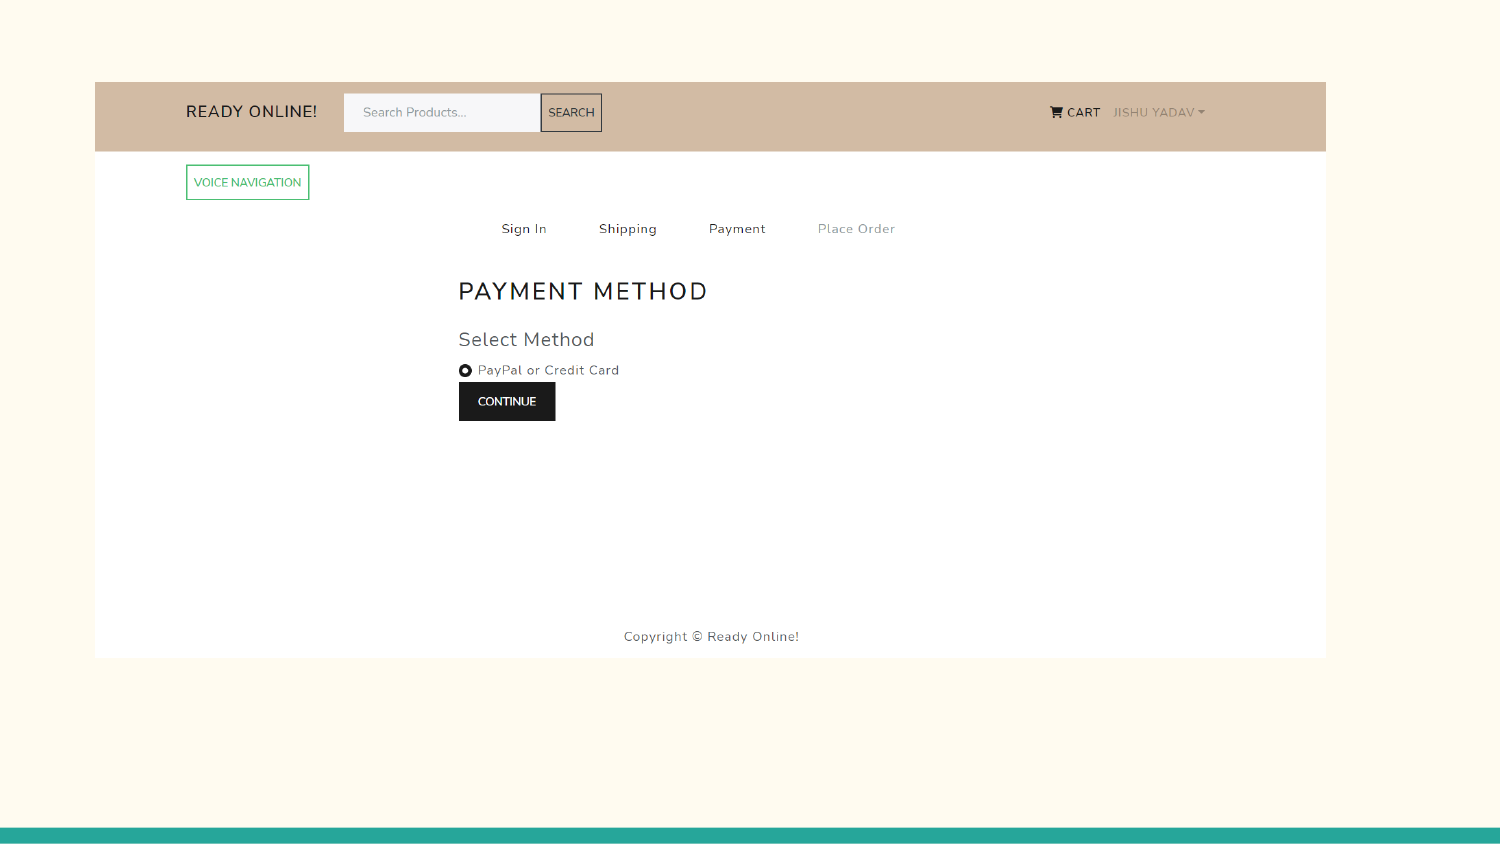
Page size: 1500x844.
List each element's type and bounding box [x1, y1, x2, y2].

picture [95, 82, 1326, 658]
